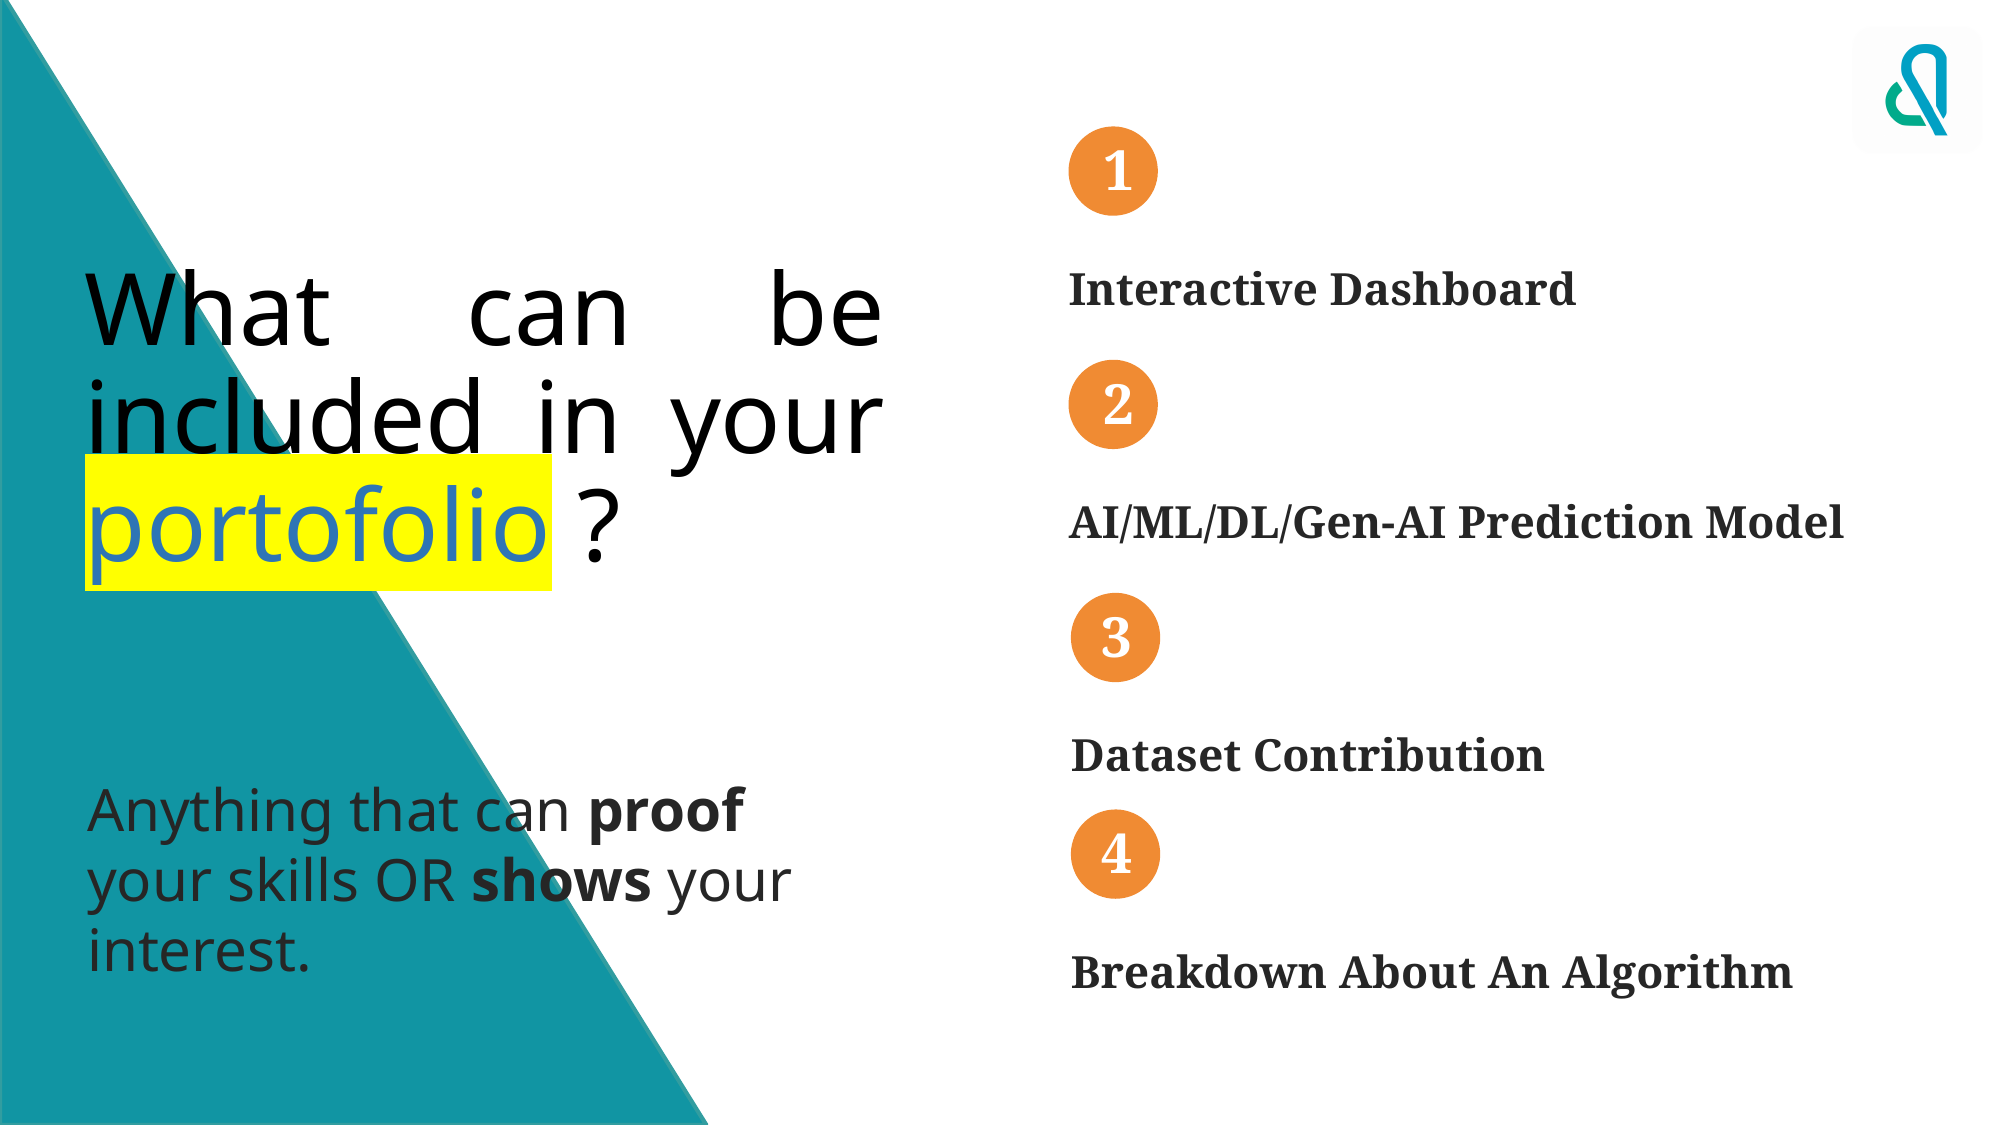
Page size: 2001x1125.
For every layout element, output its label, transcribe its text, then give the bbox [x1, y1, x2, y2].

text_box 4 Breakdown About An Algorithm [1069, 816, 1830, 998]
text_box [1852, 26, 1983, 154]
text_box Anything that can proof your skills OR shows your interest. [85, 772, 796, 984]
text_box [0, 0, 707, 1125]
text_box [1092, 809, 1139, 816]
text_box [1091, 592, 1140, 600]
text_box 2 AI/ML/DL/Gen-AI Prediction Model [1067, 367, 1931, 548]
text_box [1088, 359, 1138, 367]
text_box 3 Dataset Contribution [1069, 600, 1830, 781]
text_box 1 Interactive Dashboard [1067, 133, 1829, 315]
text_box [1089, 126, 1137, 133]
title What can be included in your portofolio ? [84, 257, 886, 583]
